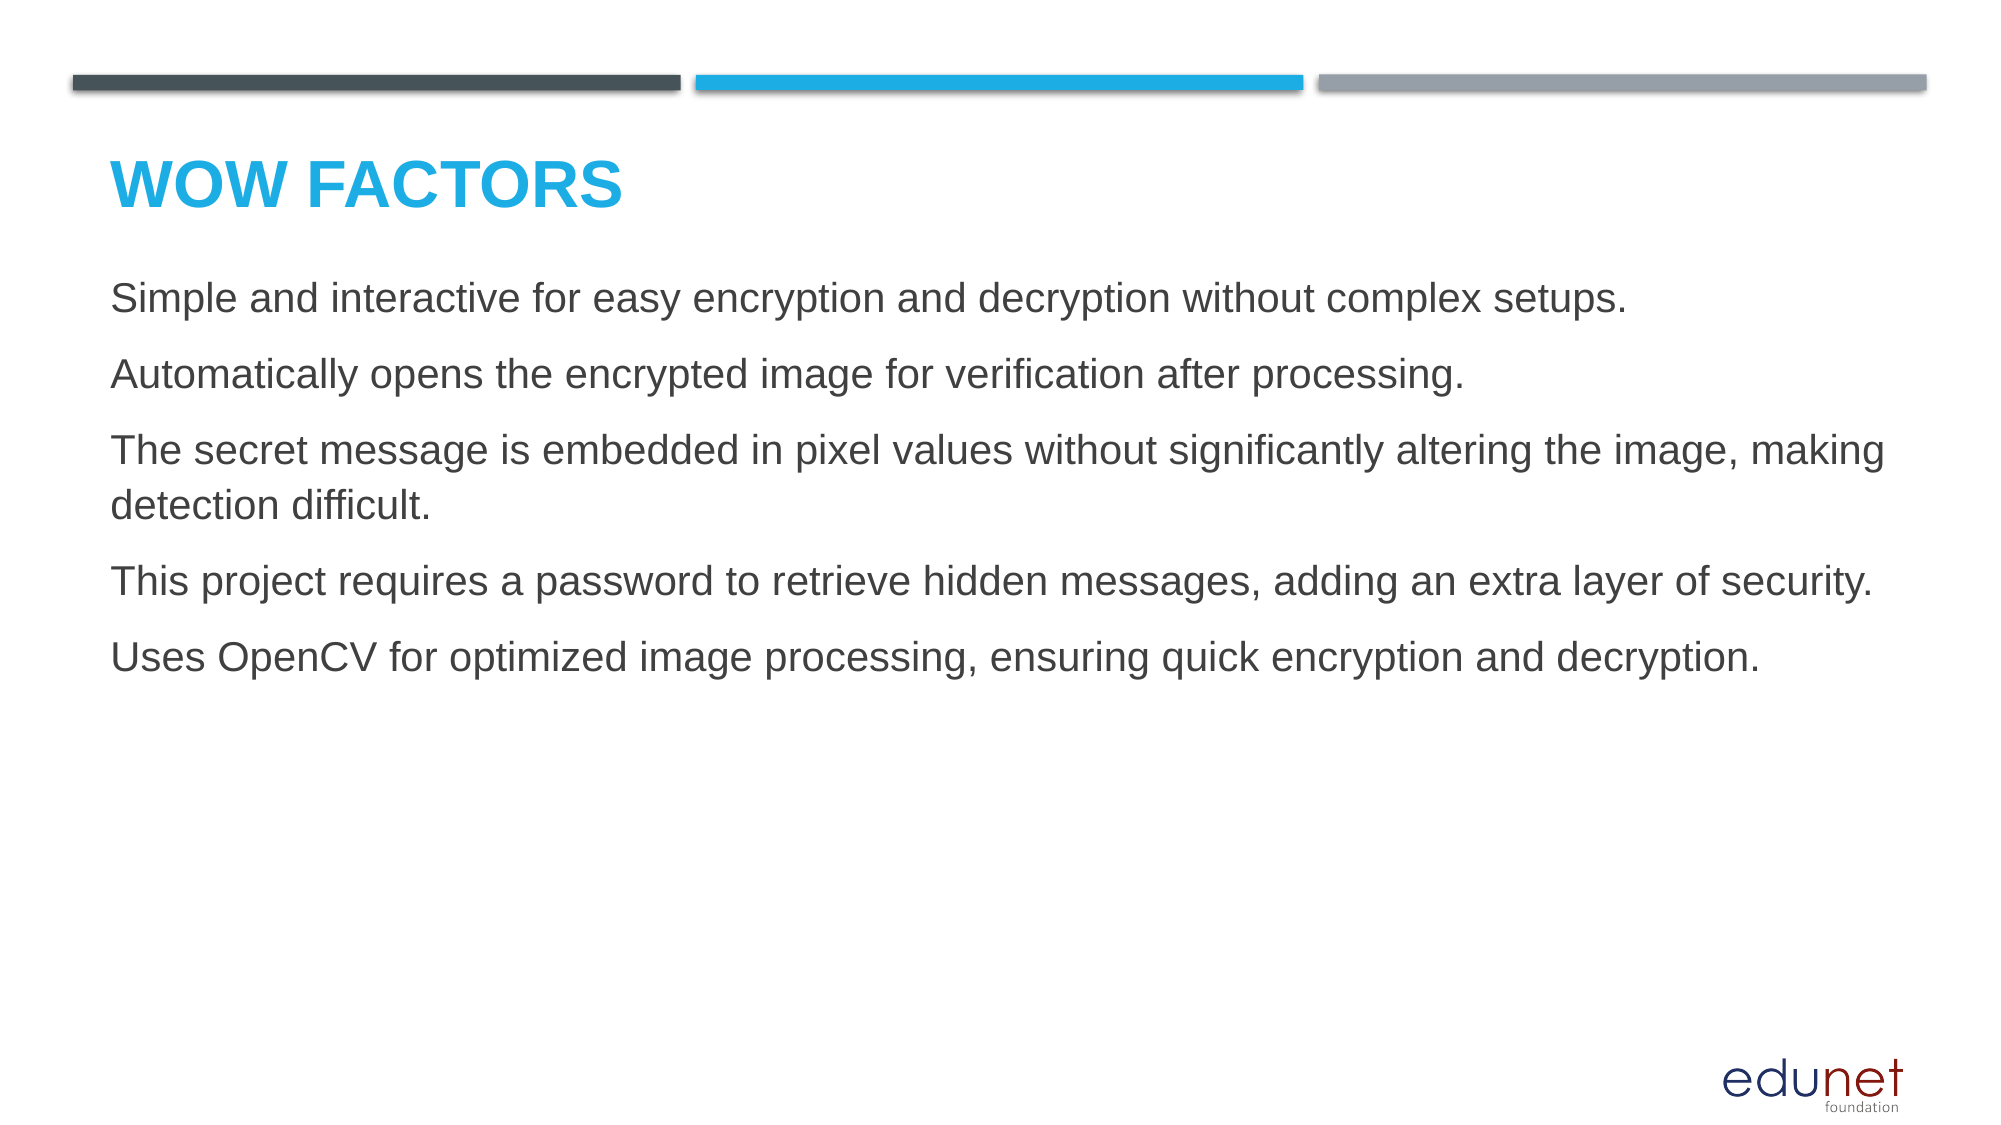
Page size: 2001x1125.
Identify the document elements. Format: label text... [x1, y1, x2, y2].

picture [1719, 1072, 1905, 1116]
list Simple and interactive for easy encryption and decryption without complex setups. Automatically opens the encrypted image for verification after processing. The secret message is embedded in pixel values without significantly altering the image, making detection difficult. This project requires a password to retrieve hidden messages, adding an extra layer of security. Uses OpenCV for optimized image processing, ensuring quick encryption and decryption. [95, 0, 1905, 1072]
